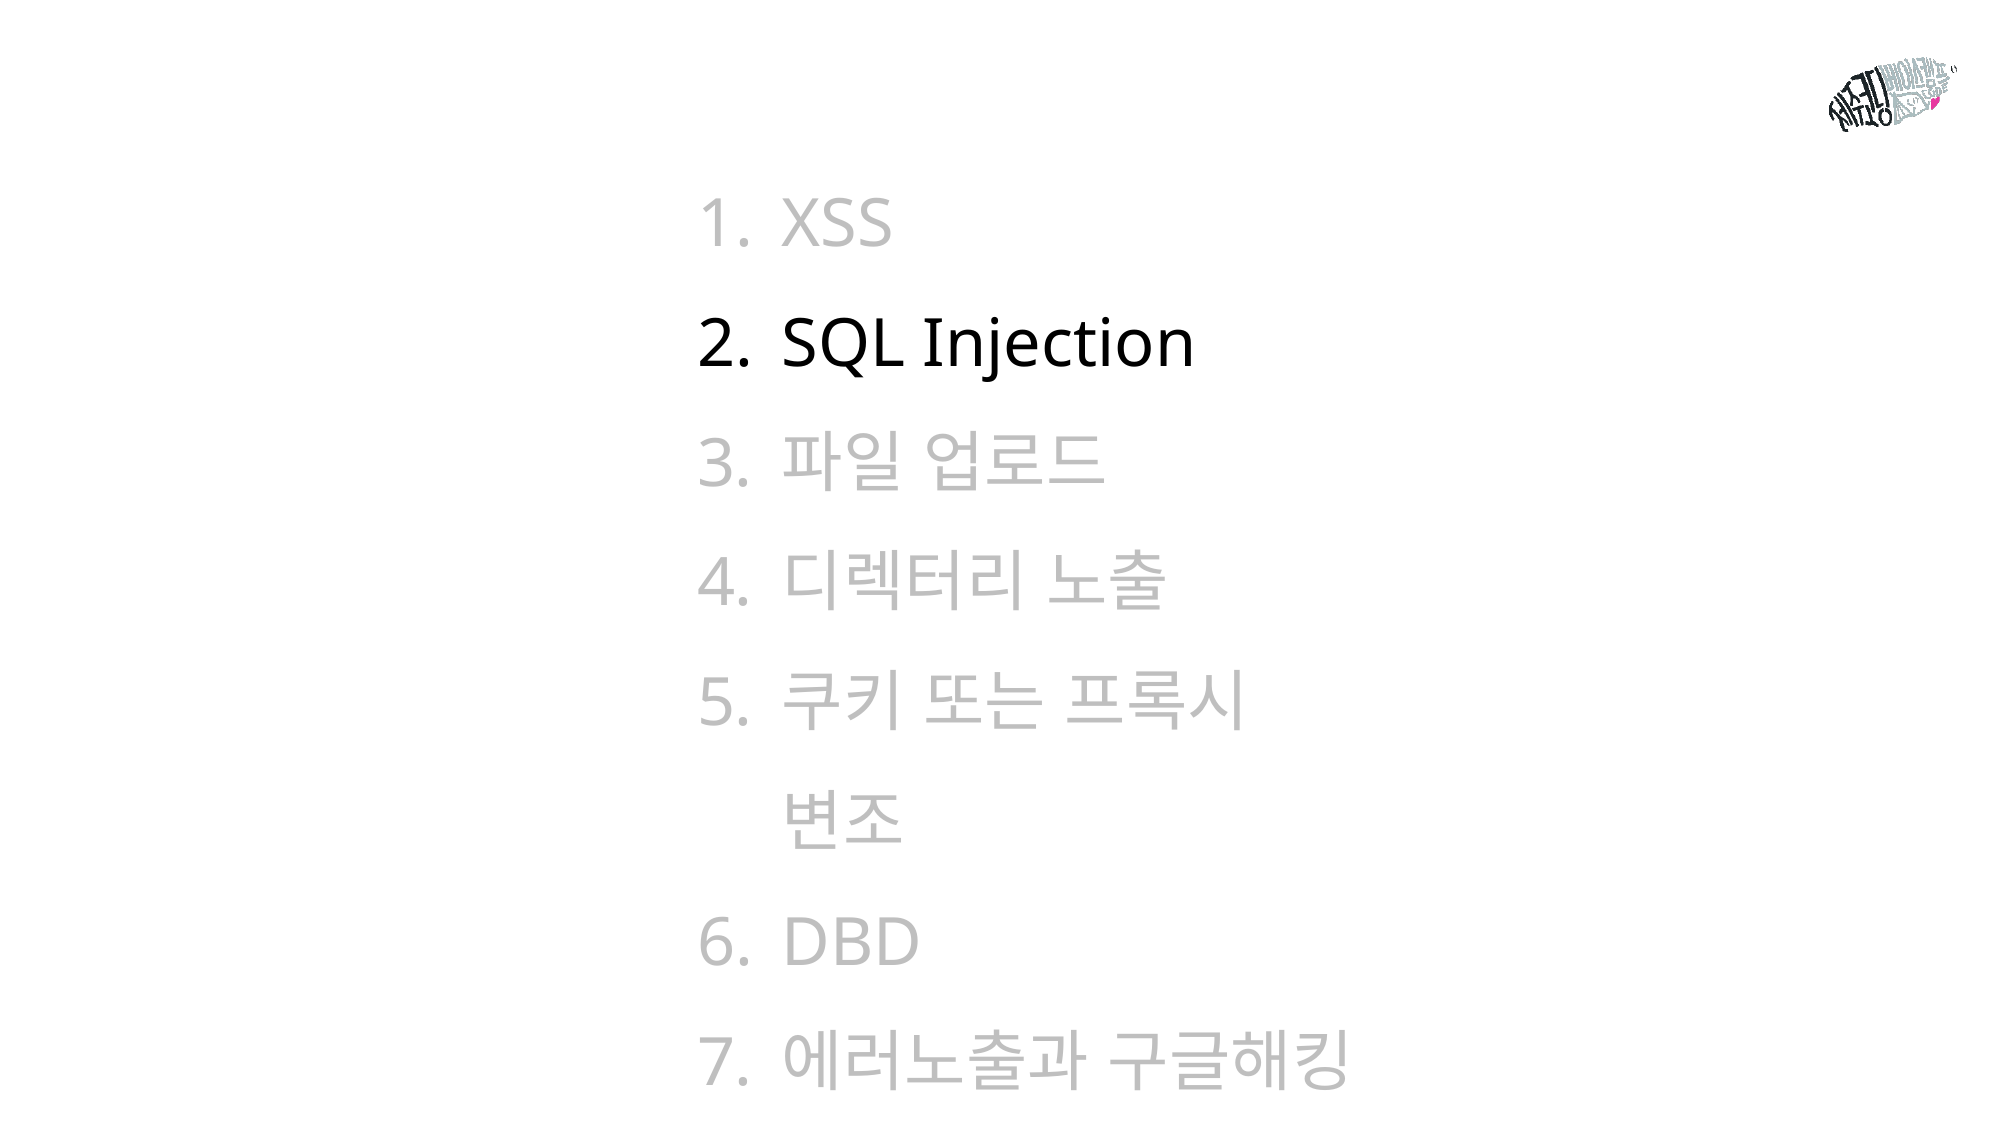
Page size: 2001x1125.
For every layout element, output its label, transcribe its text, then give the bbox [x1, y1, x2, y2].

picture [1829, 57, 1957, 133]
text_box XSS SQL Injection 파일 업로드 디렉터리 노출 쿠키 또는 프록시 변조 DBD 에러노출과 구글해킹 [682, 132, 1406, 1107]
